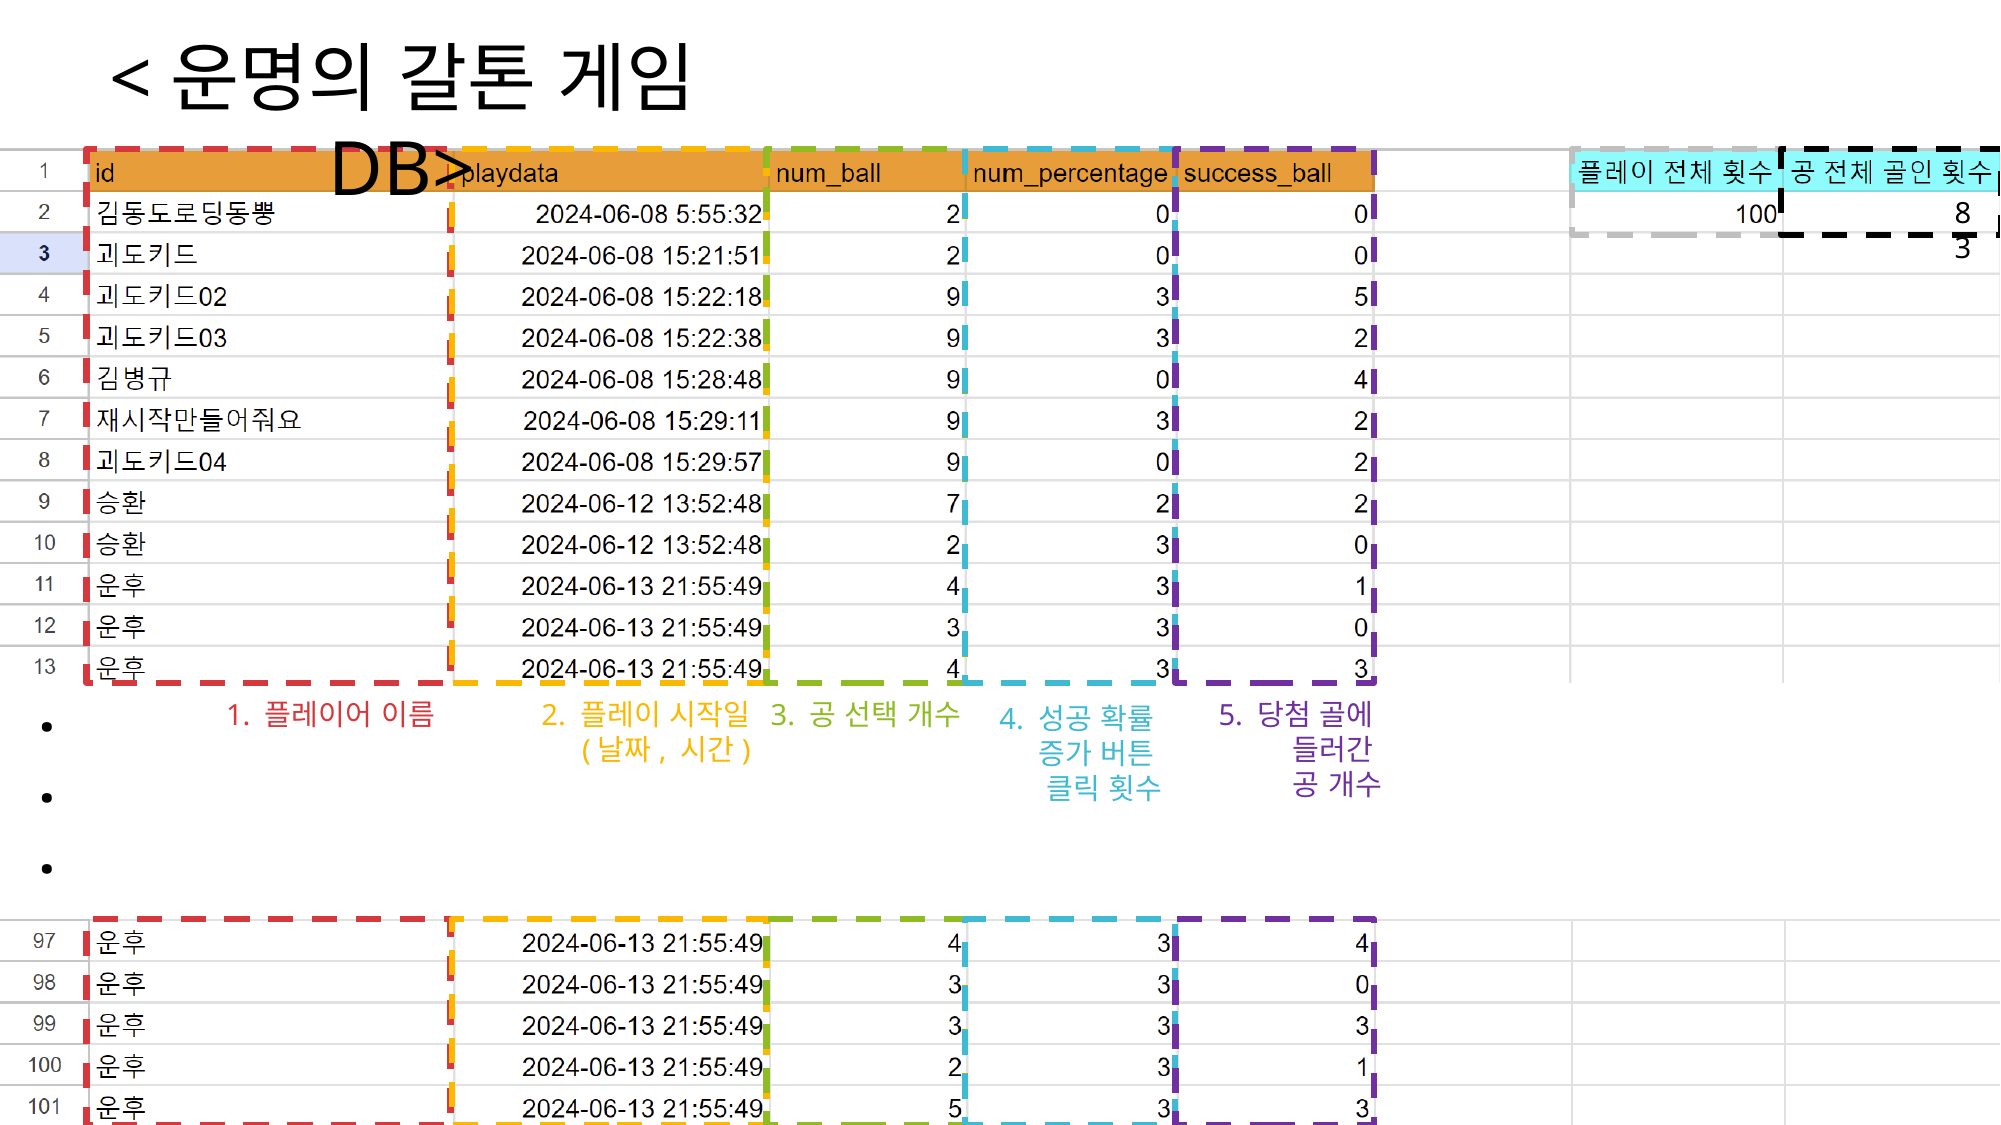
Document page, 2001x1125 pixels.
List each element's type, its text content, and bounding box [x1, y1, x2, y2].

text_box 1. 플레이어 이름 [211, 688, 451, 739]
text_box 3. 공 선택 개수 [755, 688, 976, 739]
text_box 5. 당첨 골에 들러간 공 개수 [1203, 688, 1397, 809]
picture [0, 148, 2000, 683]
text_box 2. 플레이 시작일 (날짜, 시간) [526, 688, 766, 774]
text_box . . . [23, 683, 71, 918]
text_box 4. 성공 확률 증가 버튼 클릭 횟수 [984, 693, 1178, 813]
text_box <운명의 갈톤 게임 DB> [7, 23, 798, 148]
picture [0, 918, 2000, 1125]
